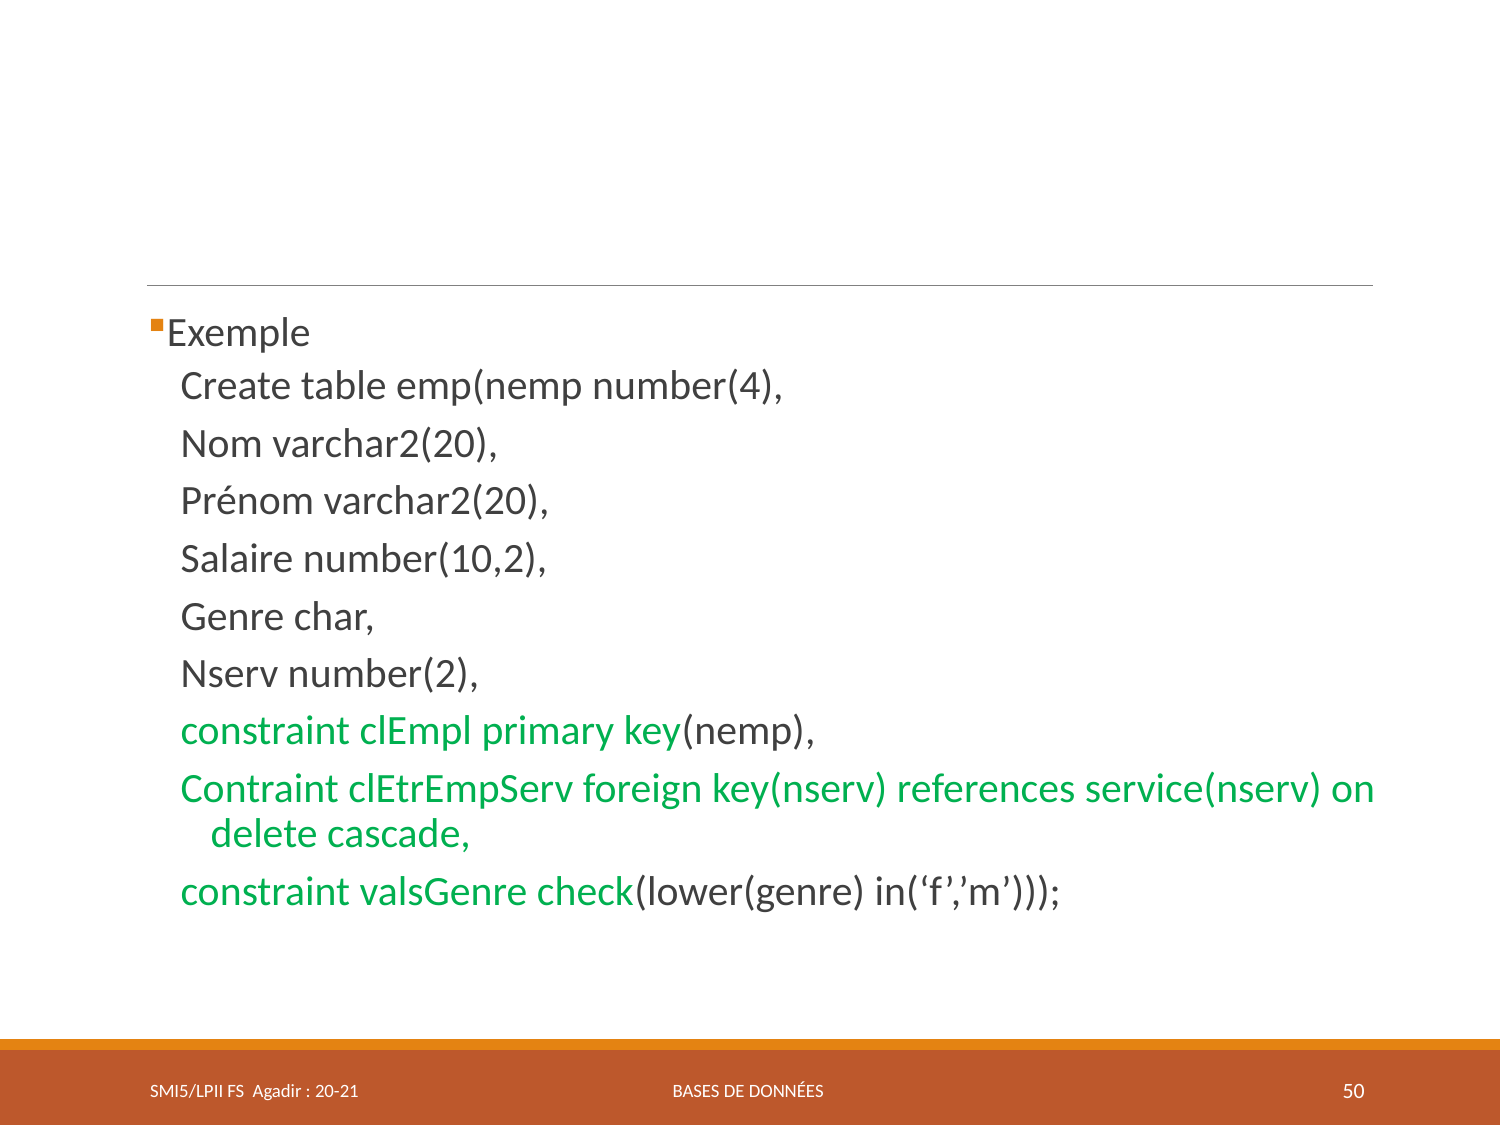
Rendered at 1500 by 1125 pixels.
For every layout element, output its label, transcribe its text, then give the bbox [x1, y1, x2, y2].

slide_number 50 [1218, 1059, 1380, 1120]
footer Bases de données [453, 1059, 1047, 1120]
slide_number SMI5/LPII FS Agadir : 20-21 [135, 1059, 440, 1120]
list Exemple Create table emp(nemp number(4), Nom varchar2(20), Prénom varchar2(20), Salaire number(10,2), Genre char, Nserv number(2), constraint clEmpl primary key(nemp), Contraint clEtrEmpServ foreign key(nserv) references service(nserv) on delete cascade, constraint valsGenre check(lower(genre) in(‘f’,’m’))); [147, 302, 1425, 1005]
